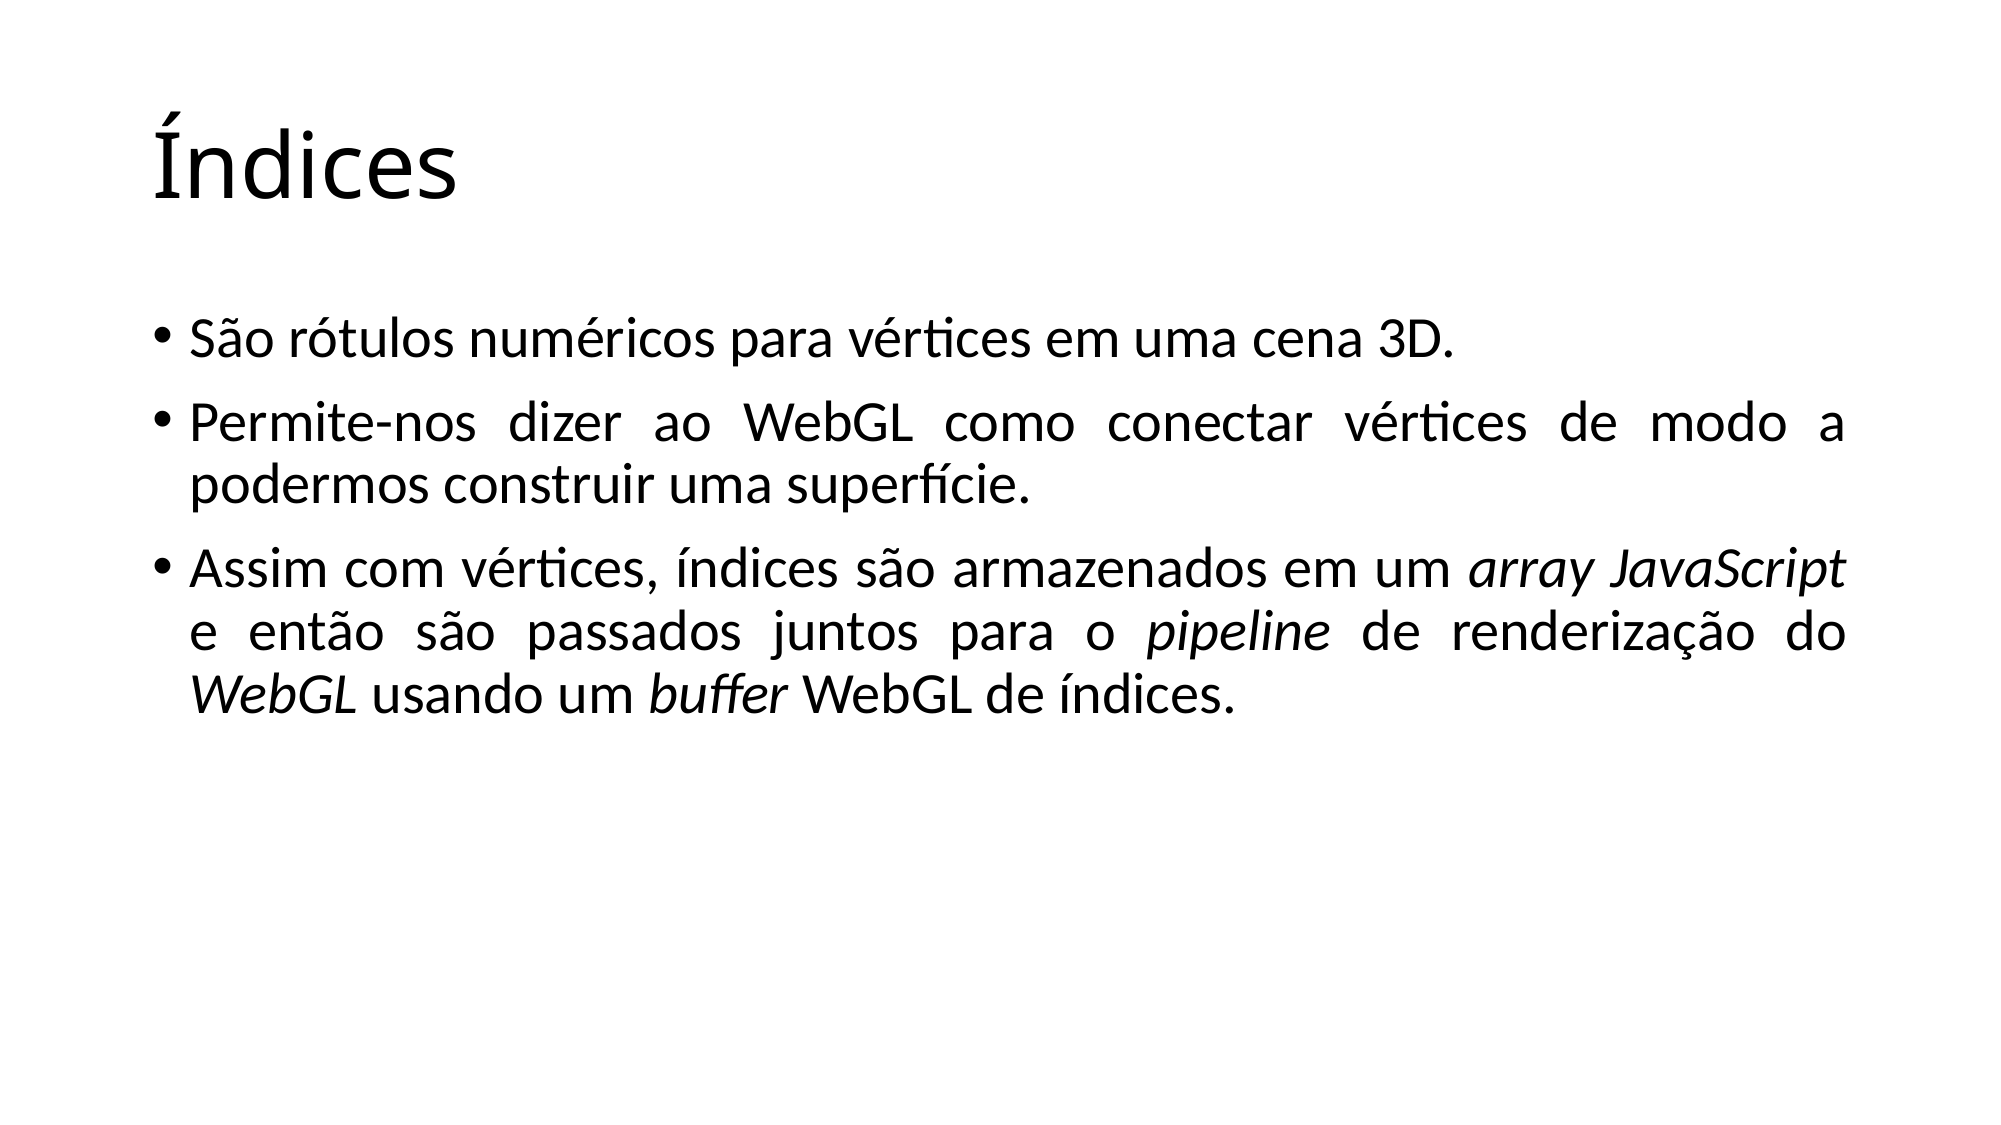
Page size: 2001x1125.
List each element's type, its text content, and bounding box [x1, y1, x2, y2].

title Índices [137, 59, 1863, 278]
list São rótulos numéricos para vértices em uma cena 3D. Permite-nos dizer ao WebGL como conectar vértices de modo a podermos construir uma superfície. Assim com vértices, índices são armazenados em um array JavaScript e então são passados juntos para o pipeline de renderização do WebGL usando um buffer WebGL de índices. [137, 299, 1863, 1014]
